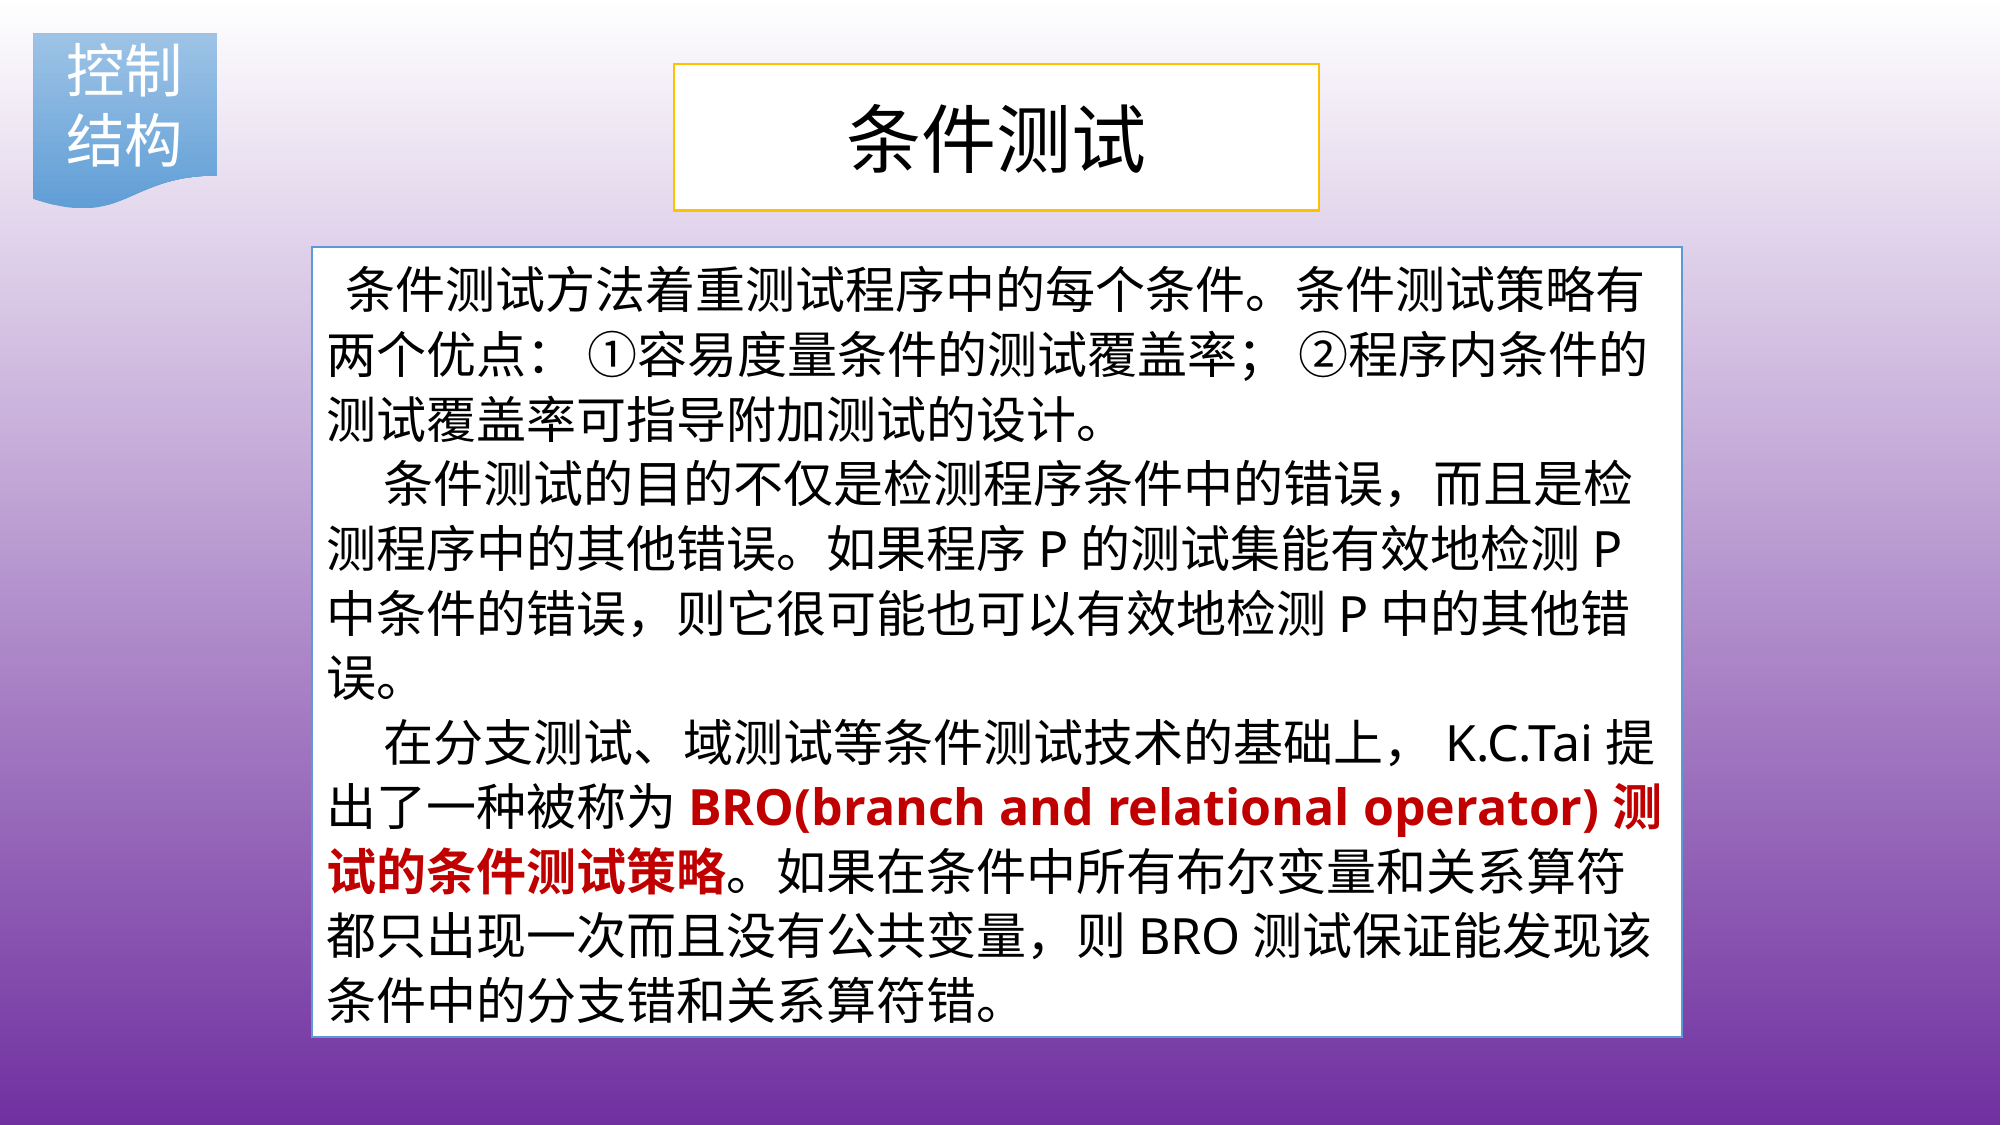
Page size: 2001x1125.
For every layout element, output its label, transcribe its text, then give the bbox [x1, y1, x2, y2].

text_box 条件测试 [673, 63, 1320, 212]
text_box 条件测试方法着重测试程序中的每个条件。条件测试策略有两个优点： ①容易度量条件的测试覆盖率； ②程序内条件的测试覆盖率可指导附加测试的设计。 条件测试的目的不仅是检测程序条件中的错误，而且是检测程序中的其他错误。如果程序P的测试集能有效地检测P中条件的错误，则它很可能也可以有效地检测P中的其他错误。 在分支测试、域测试等条件测试技术的基础上，K.C.Tai提出了一种被称为BRO(branch and relational operator)测试的条件测试策略。如果在条件中所有布尔变量和关系算符都只出现一次而且没有公共变量，则BRO测试保证能发现该条件中的分支错和关系算符错。 [311, 246, 1683, 1038]
text_box 控制结构 [33, 33, 217, 209]
